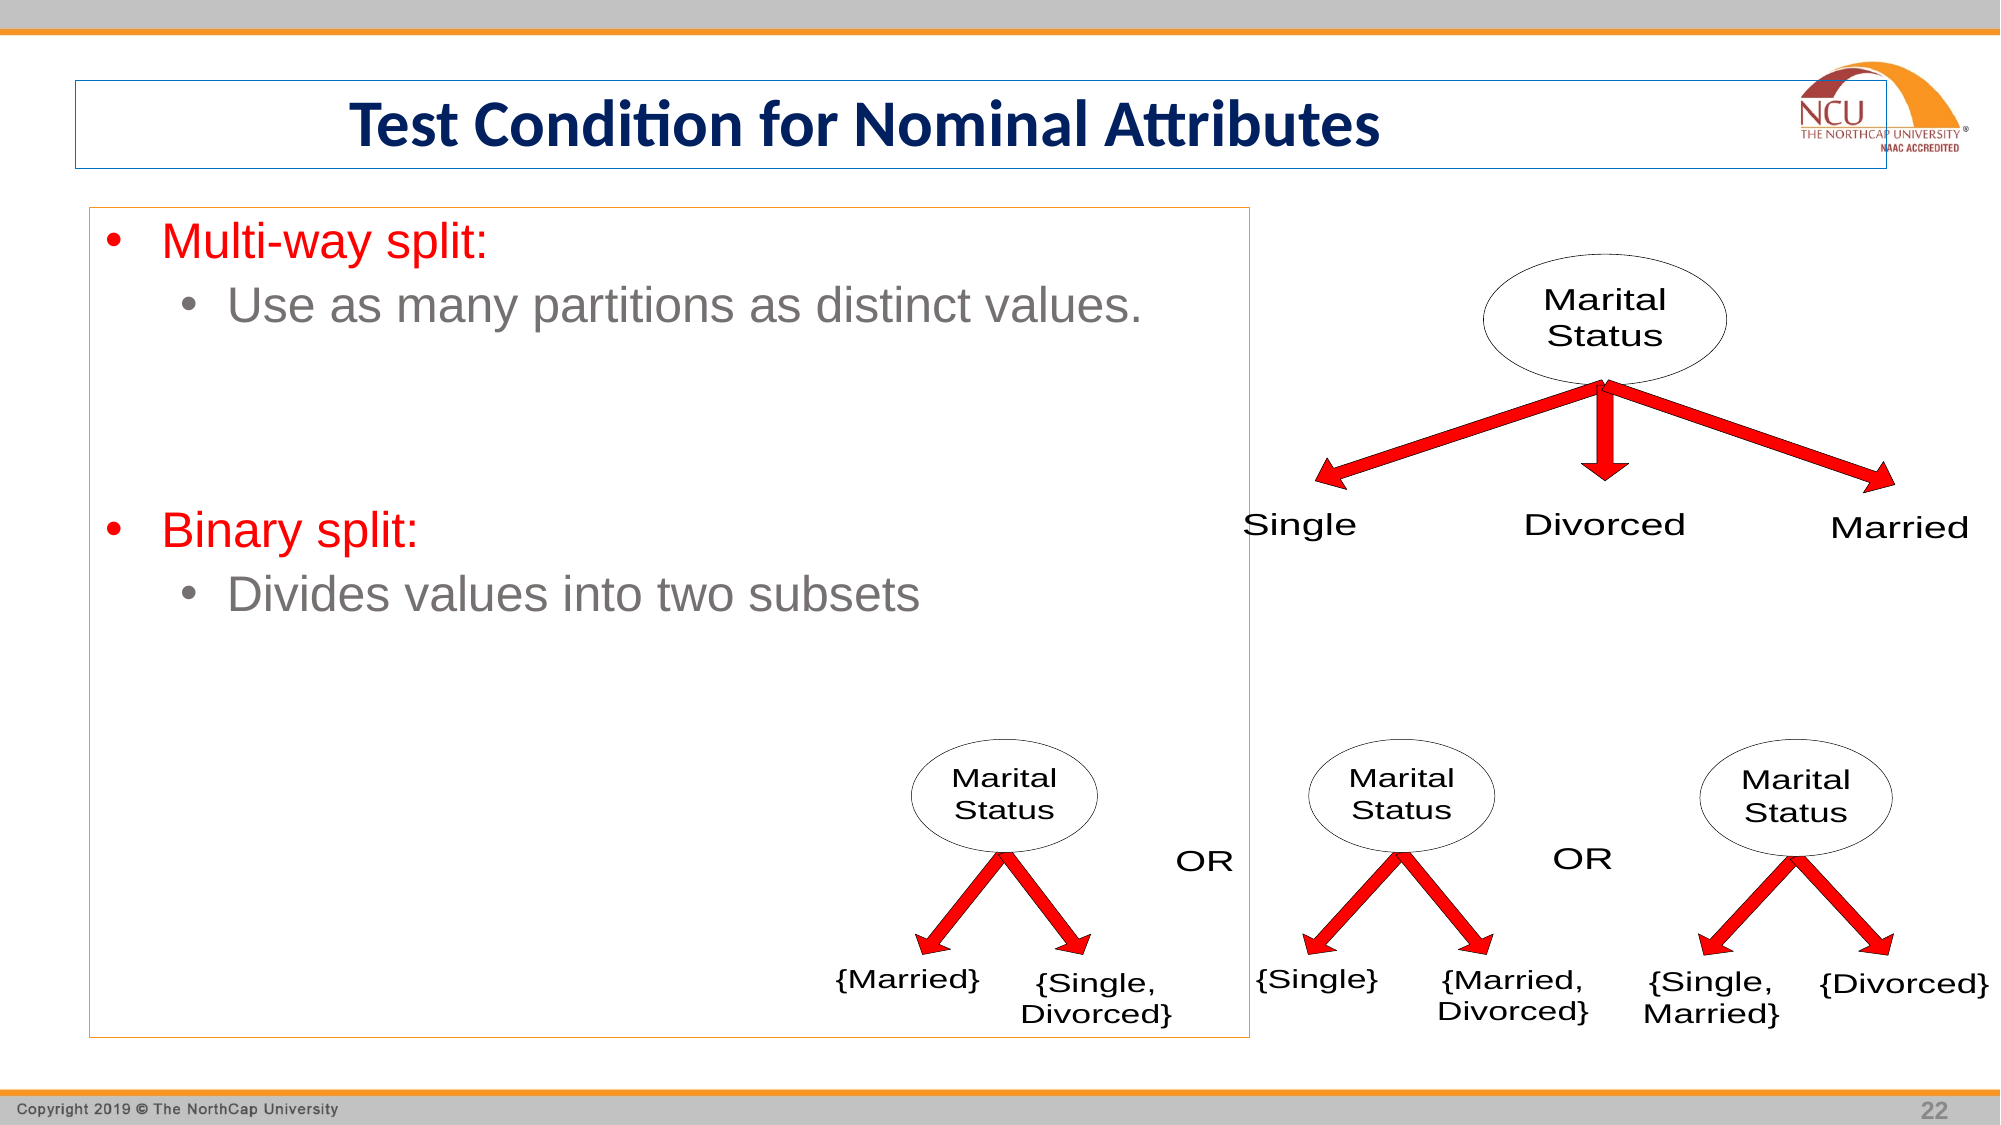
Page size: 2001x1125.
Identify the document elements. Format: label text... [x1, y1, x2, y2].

slide_number 22 [1791, 1094, 1964, 1125]
list Multi-way split: Use as many partitions as distinct values. Binary split: Divides values into two subsets [89, 207, 1250, 1038]
picture [0, 0, 2000, 1125]
title Test Condition for Nominal Attributes [75, 80, 1887, 169]
